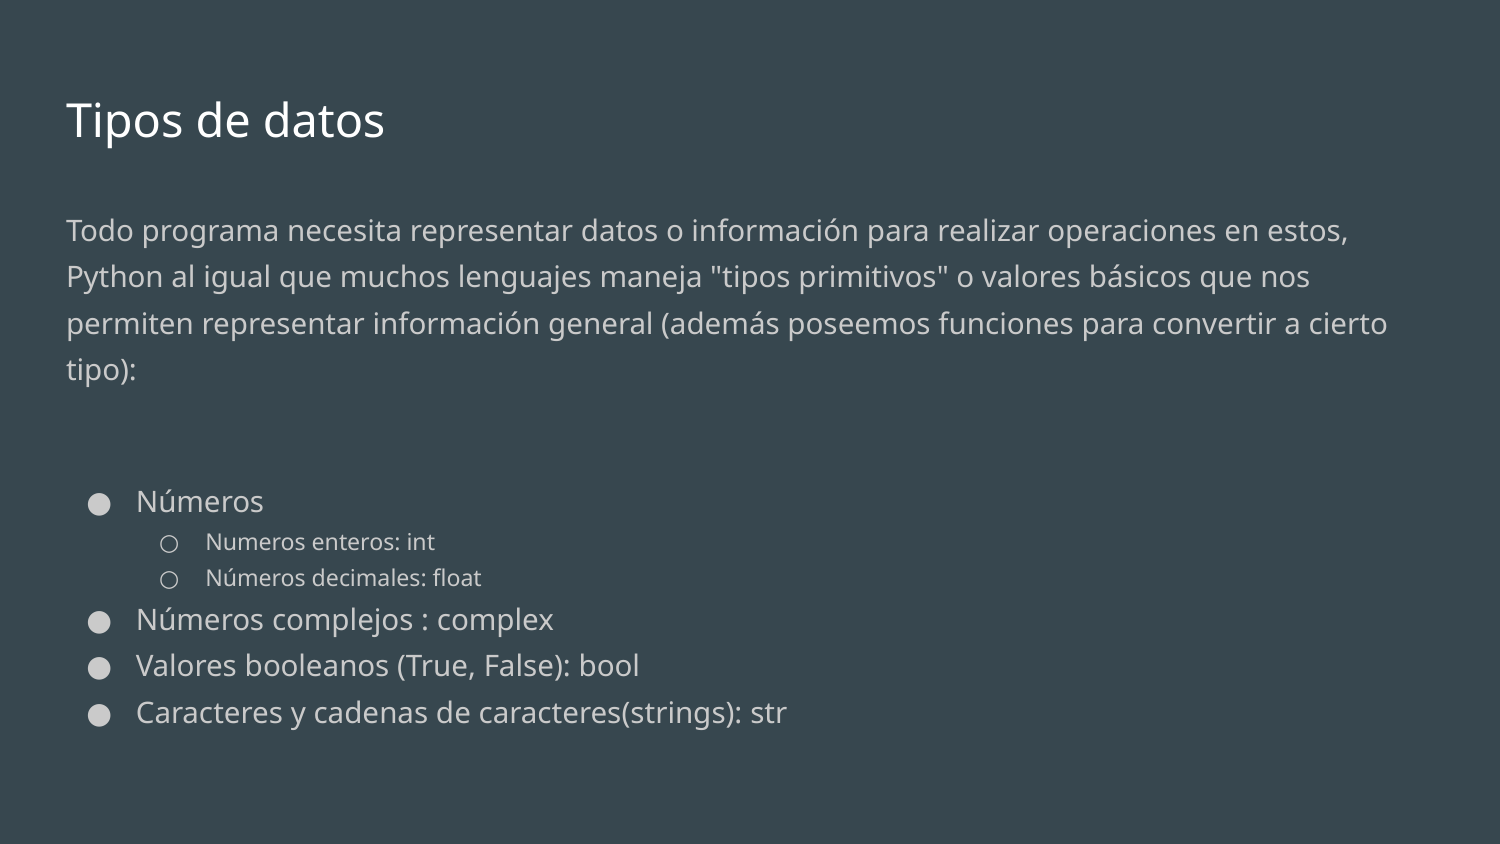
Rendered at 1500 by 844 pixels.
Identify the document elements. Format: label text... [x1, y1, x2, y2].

list Todo programa necesita representar datos o información para realizar operaciones en estos, Python al igual que muchos lenguajes maneja "tipos primitivos" o valores básicos que nos permiten representar información general (además poseemos funciones para convertir a cierto tipo): Números Numeros enteros: int Números decimales: float Números complejos : complex Valores booleanos (True, False): bool Caracteres y cadenas de caracteres(strings): str [51, 189, 1449, 750]
title Tipos de datos [51, 72, 1449, 167]
